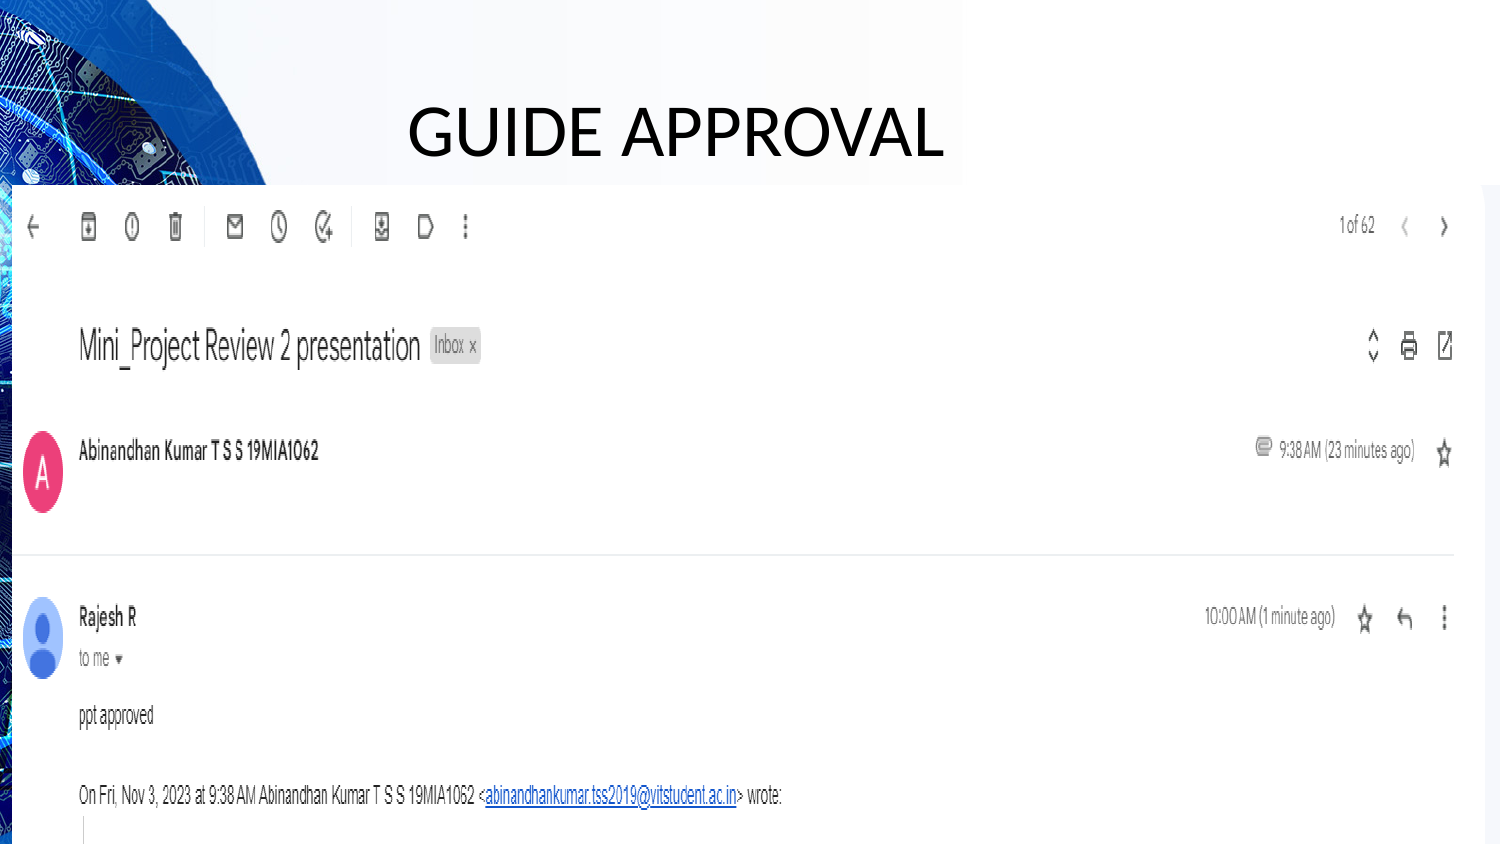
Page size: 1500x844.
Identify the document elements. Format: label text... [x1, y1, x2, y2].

picture [0, 0, 1500, 844]
title GUIDE APPROVAL [392, 66, 1424, 184]
